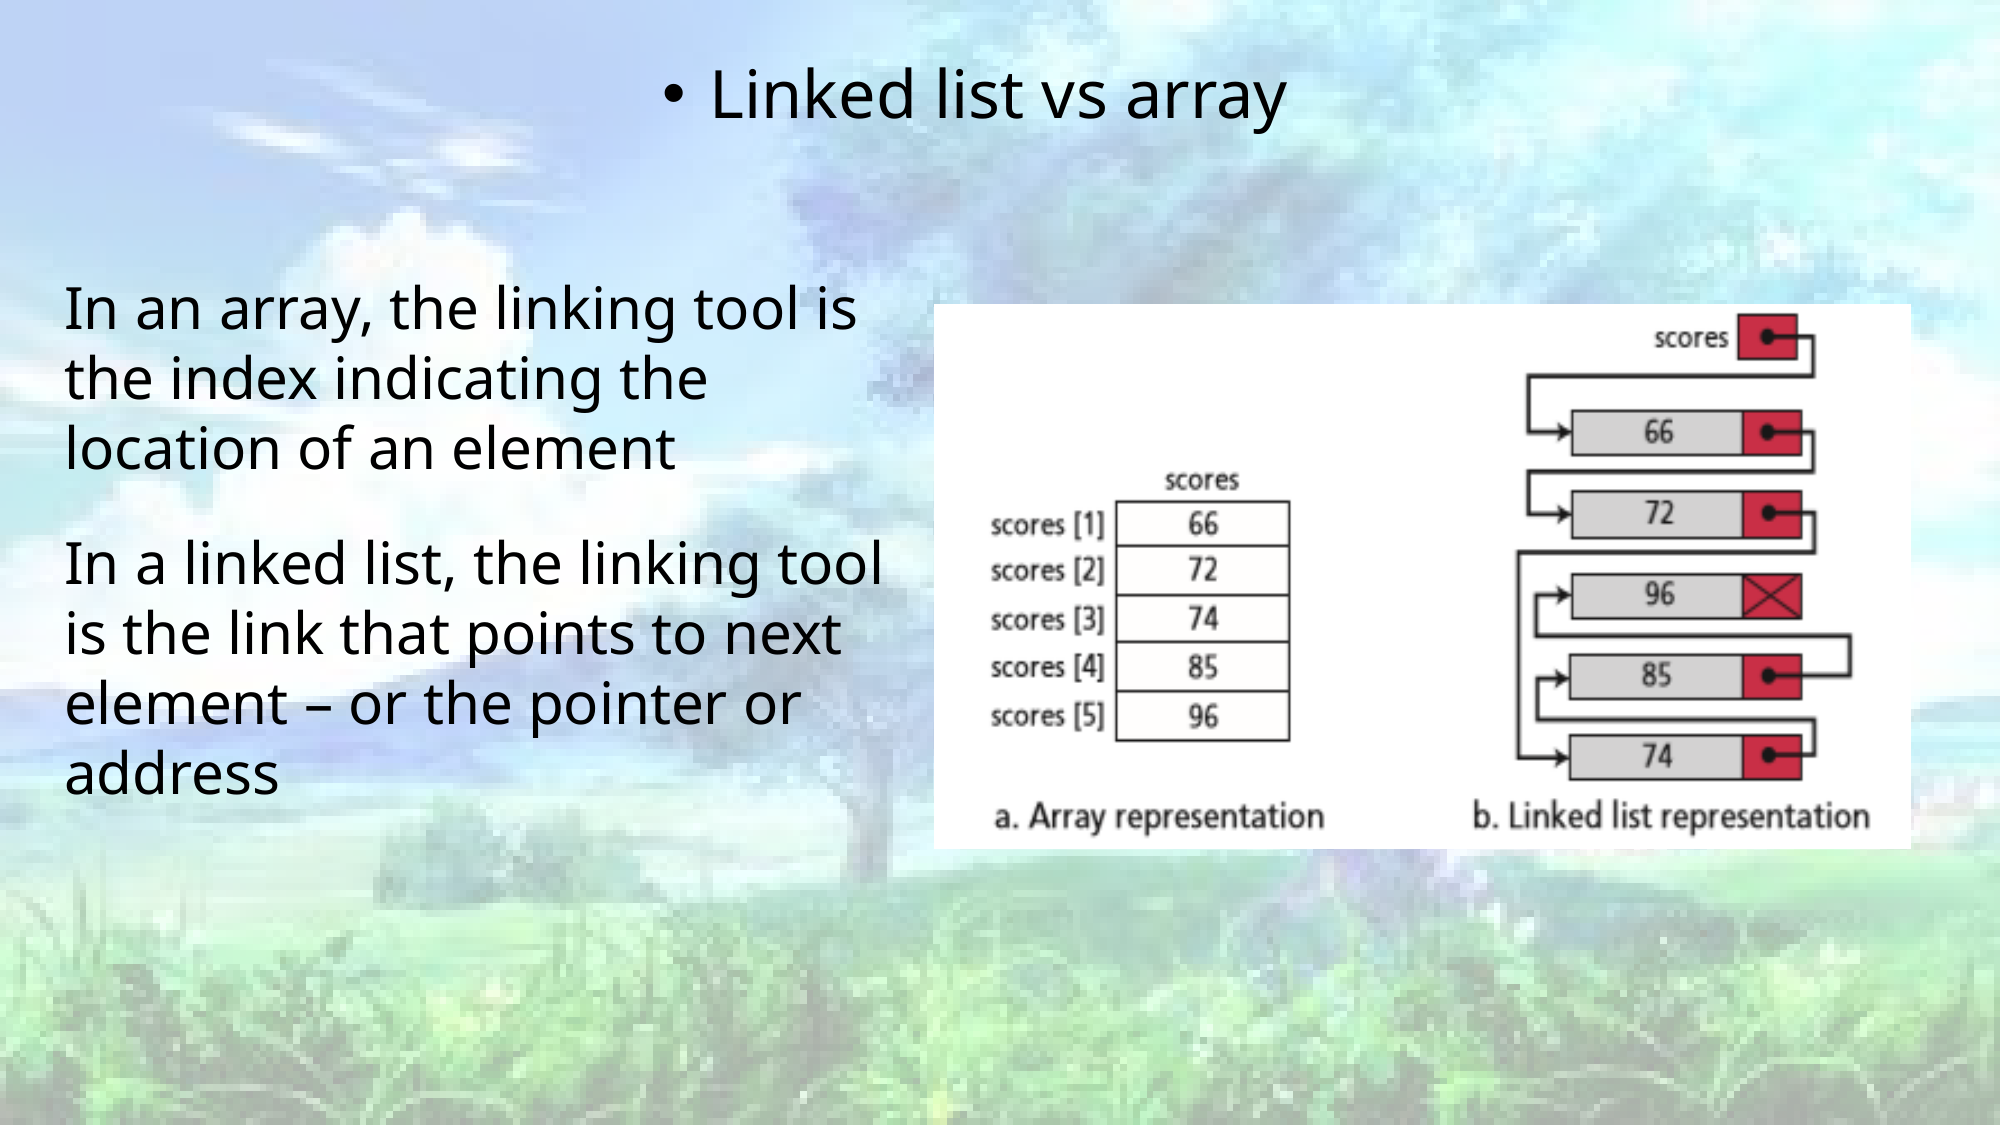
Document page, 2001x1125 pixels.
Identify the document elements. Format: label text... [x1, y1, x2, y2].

text_box Linked list vs array [647, 44, 1304, 140]
picture [934, 304, 1911, 849]
text_box In an array, the linking tool is the index indicating the location of an element [49, 263, 881, 489]
text_box In a linked list, the linking tool is the link that points to next element – or the pointer or address [49, 518, 911, 814]
